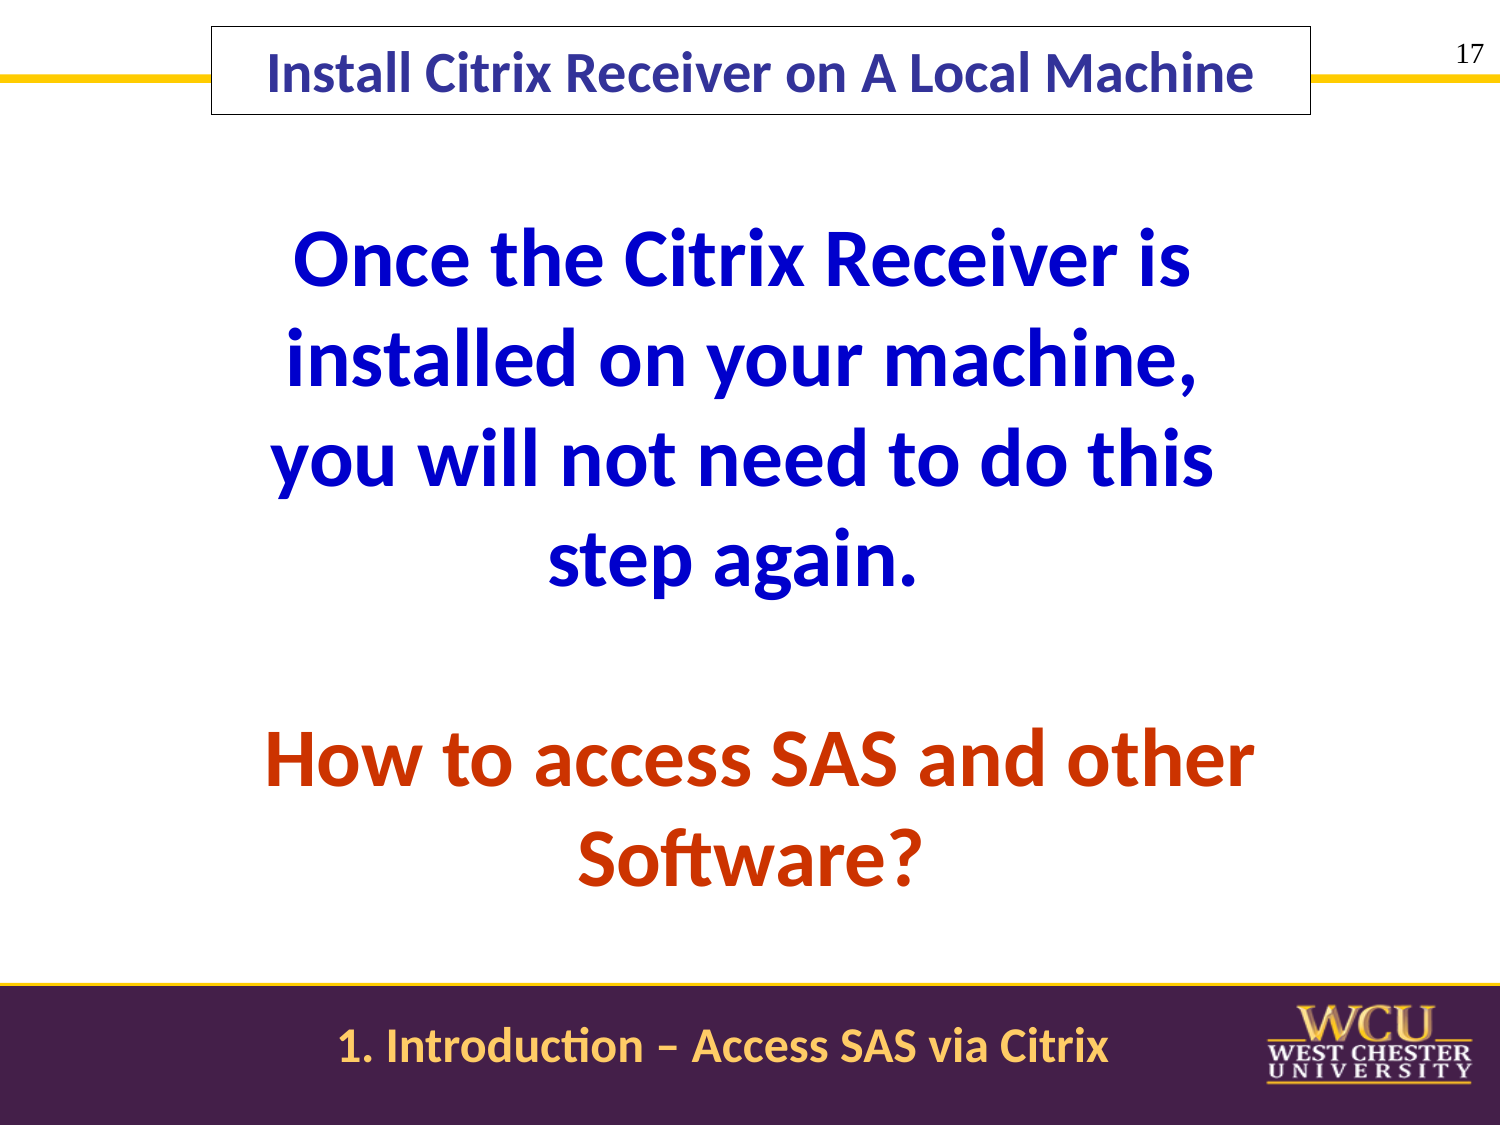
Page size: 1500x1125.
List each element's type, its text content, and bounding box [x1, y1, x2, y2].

slide_number 17 [1311, 26, 1500, 105]
text_box Once the Citrix Receiver is installed on your machine, you will not need to do this step again. [225, 195, 1262, 611]
picture [0, 986, 1500, 1125]
text_box How to access SAS and other Software? [242, 695, 1279, 911]
title Install Citrix Receiver on A Local Machine [211, 26, 1311, 115]
